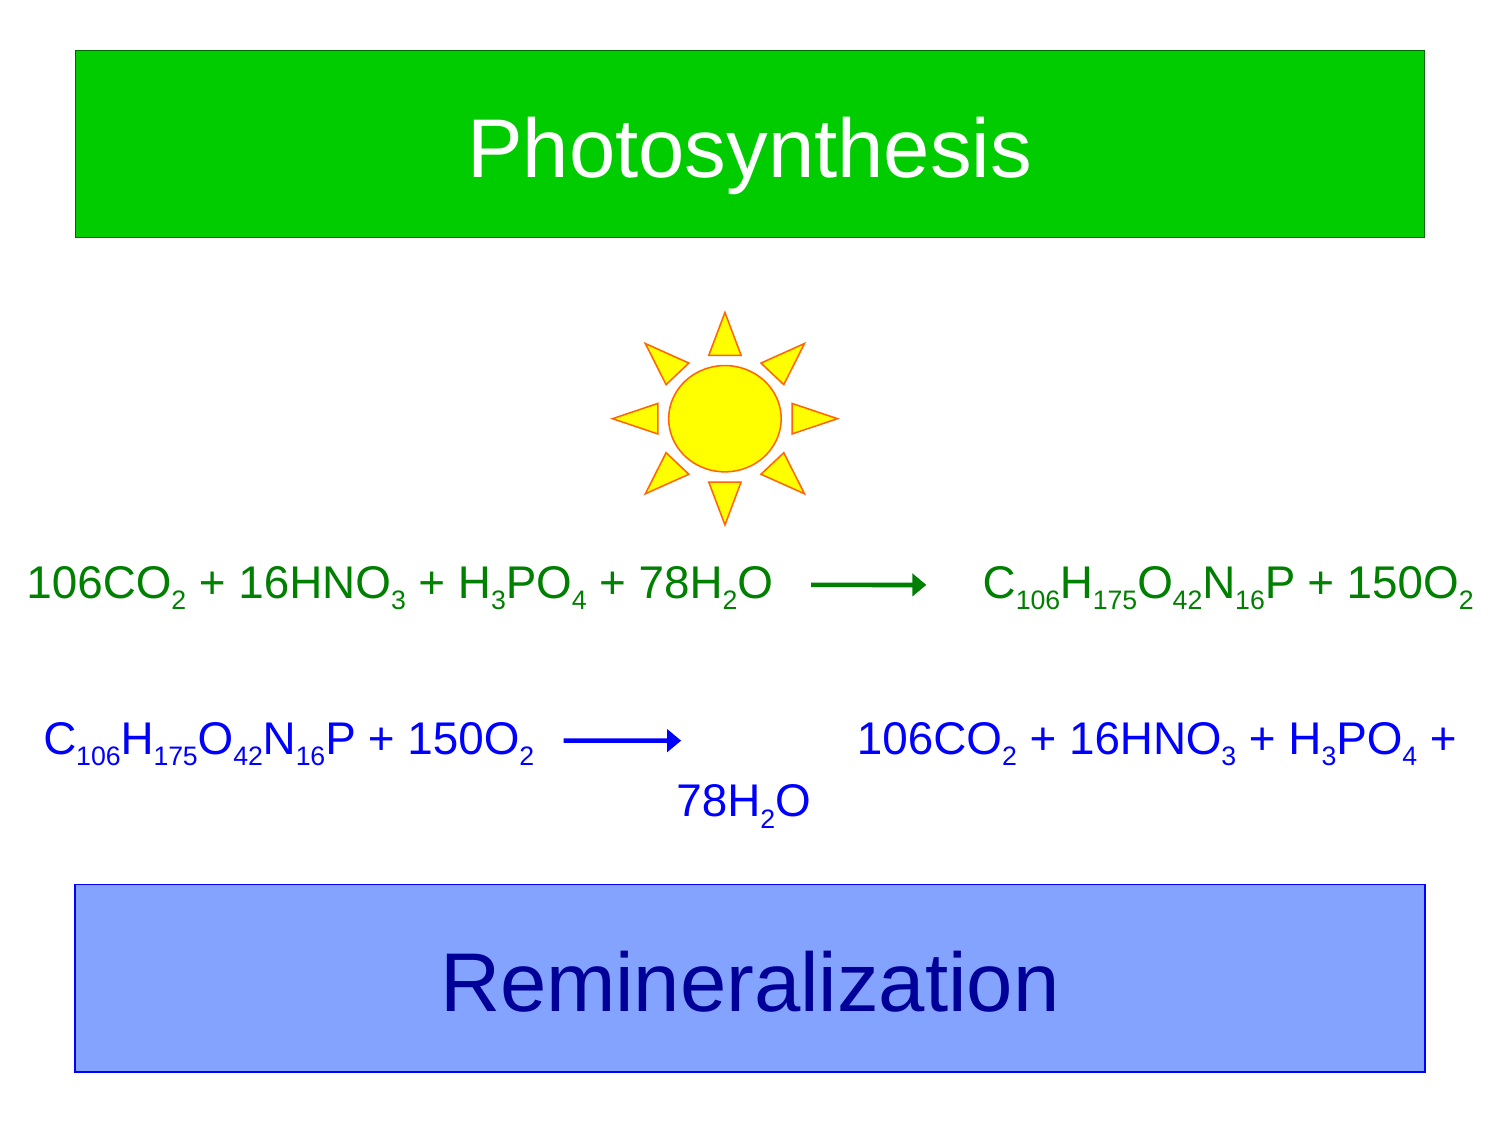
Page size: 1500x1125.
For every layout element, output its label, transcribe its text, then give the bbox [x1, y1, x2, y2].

text_box [792, 403, 838, 434]
title Photosynthesis [75, 50, 1425, 238]
text_box [708, 482, 742, 525]
text_box [612, 403, 658, 434]
text_box [760, 452, 805, 494]
text_box [811, 574, 927, 596]
text_box [668, 365, 782, 472]
text_box [760, 343, 805, 385]
text_box [645, 452, 689, 494]
text_box [645, 343, 689, 385]
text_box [0, 700, 1500, 818]
text_box [708, 312, 742, 356]
list 106CO2 + 16HNO3 + H3PO4 + 78H2O C106H175O42N16P + 150O2 [0, 545, 1500, 700]
text_box Remineralization [74, 884, 1425, 1072]
